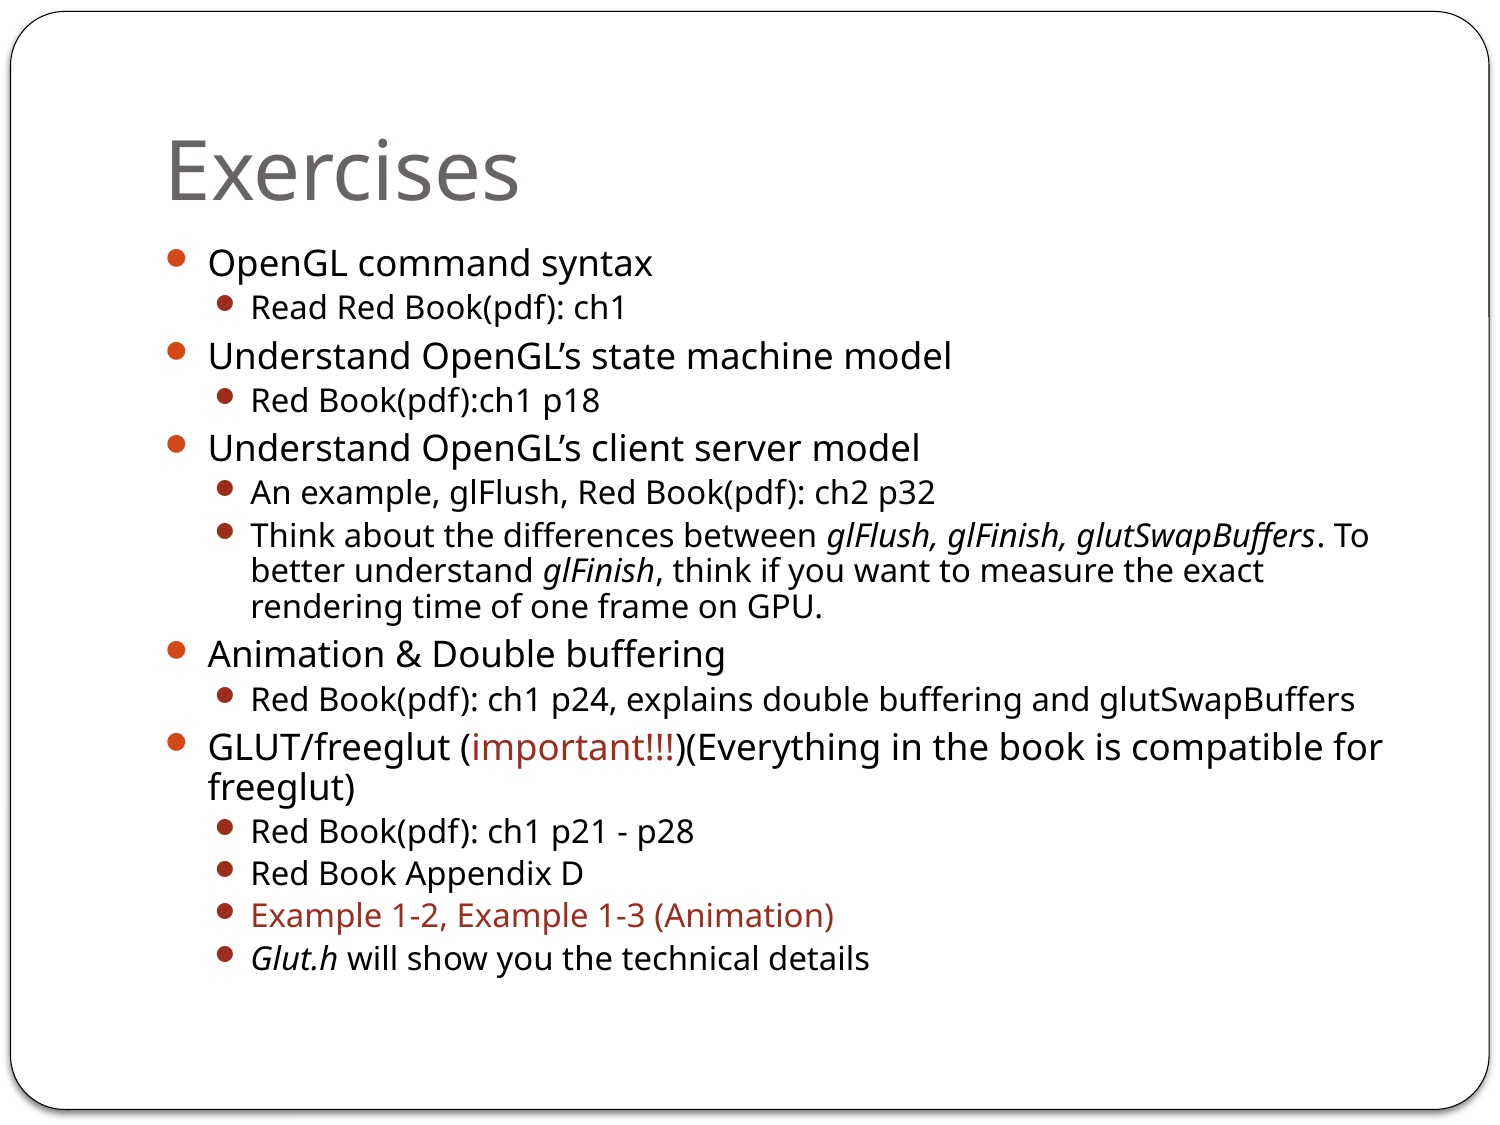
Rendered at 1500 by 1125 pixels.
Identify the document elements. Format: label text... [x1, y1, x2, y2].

list OpenGL command syntax Read Red Book(pdf): ch1 Understand OpenGL’s state machine model Red Book(pdf):ch1 p18 Understand OpenGL’s client server model An example, glFlush, Red Book(pdf): ch2 p32 Think about the differences between glFlush, glFinish, glutSwapBuffers. To better understand glFinish, think if you want to measure the exact rendering time of one frame on GPU. Animation & Double buffering Red Book(pdf): ch1 p24, explains double buffering and glutSwapBuffers GLUT/freeglut (important!!!)(Everything in the book is compatible for freeglut) Red Book(pdf): ch1 p21 - p28 Red Book Appendix D Example 1-2, Example 1-3 (Animation) Glut.h will show you the technical details [150, 237, 1425, 988]
title Exercises [150, 45, 1425, 233]
